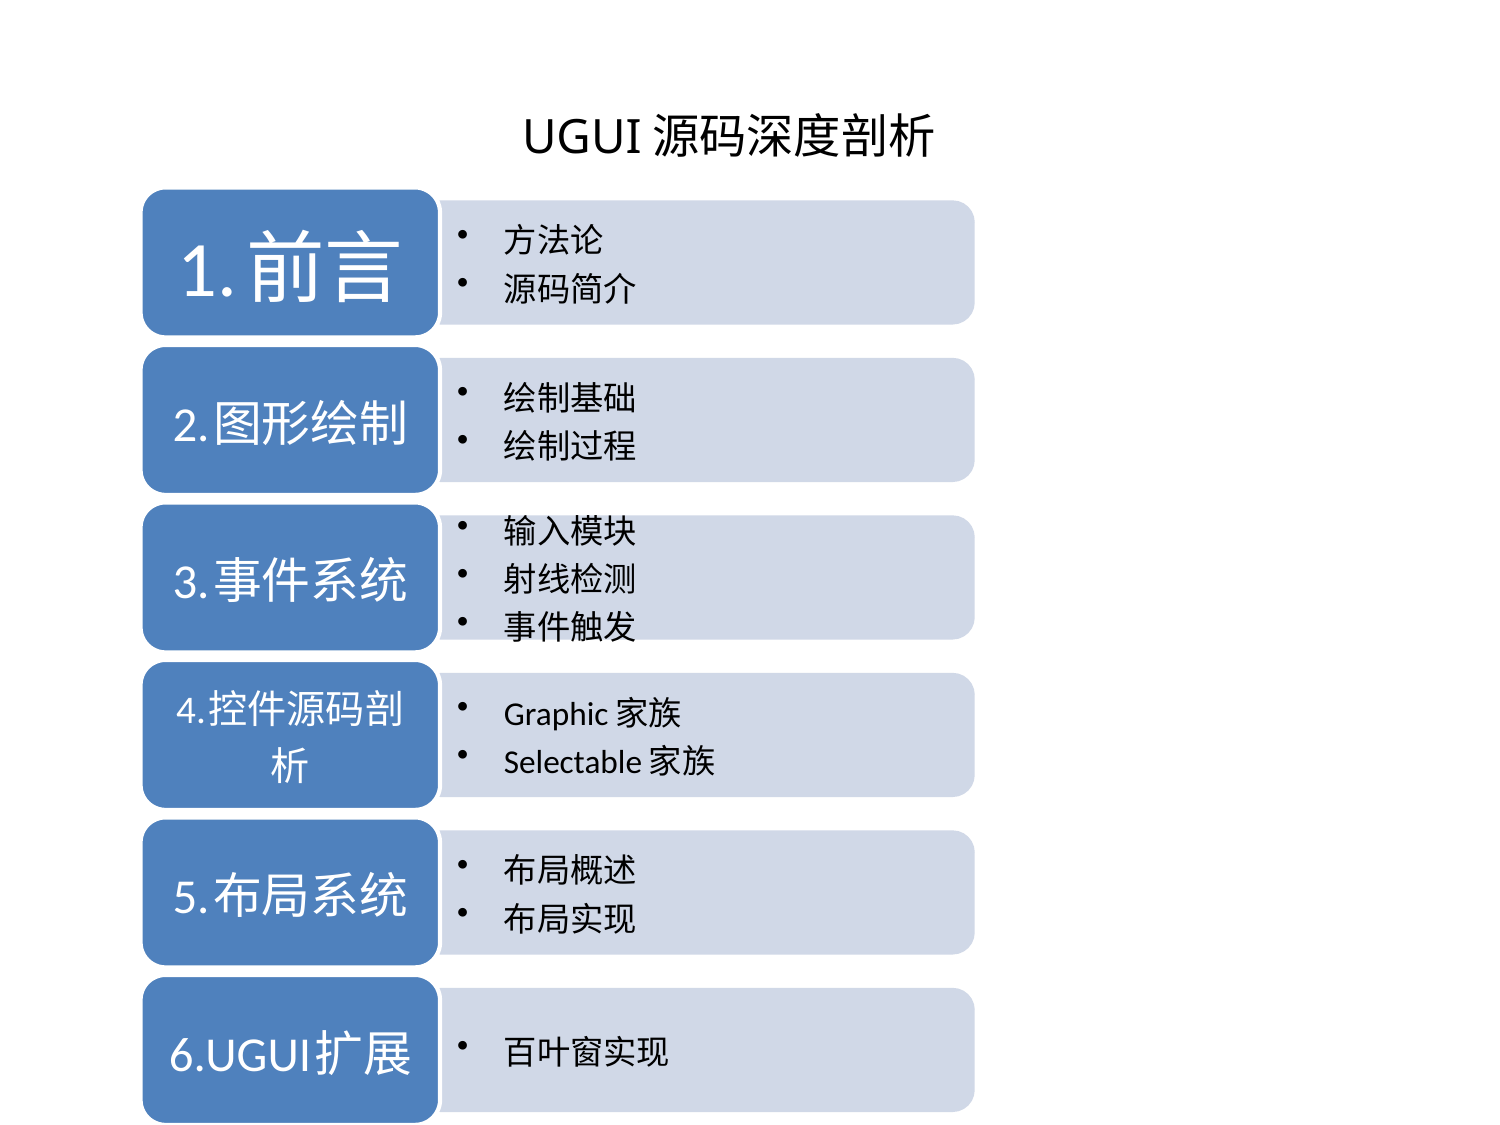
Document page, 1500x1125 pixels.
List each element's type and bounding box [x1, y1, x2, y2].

text_box [140, 187, 973, 1125]
